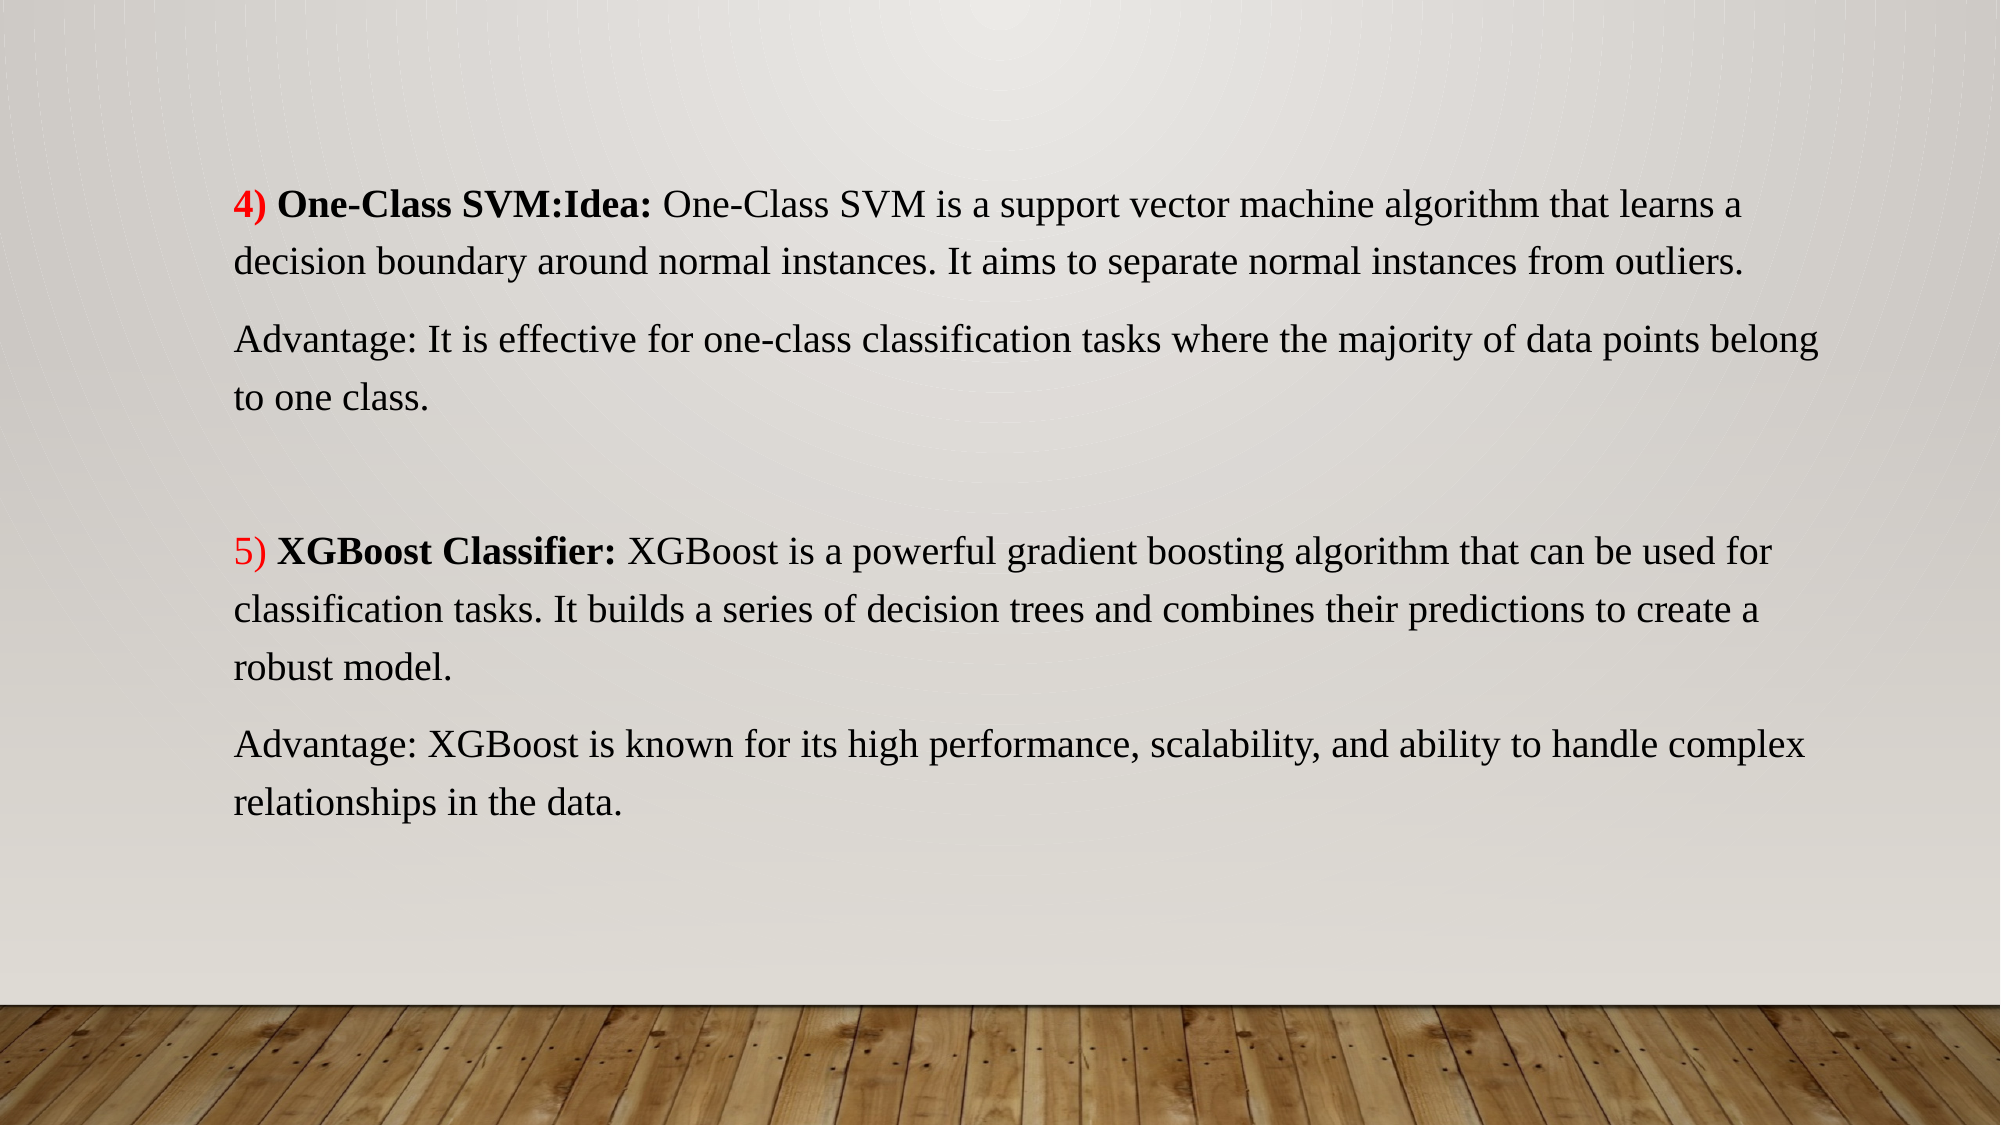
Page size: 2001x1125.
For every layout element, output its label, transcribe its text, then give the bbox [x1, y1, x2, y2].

list 4) One-Class SVM:Idea: One-Class SVM is a support vector machine algorithm that learns a decision boundary around normal instances. It aims to separate normal instances from outliers. Advantage: It is effective for one-class classification tasks where the majority of data points belong to one class. 5) XGBoost Classifier: XGBoost is a powerful gradient boosting algorithm that can be used for classification tasks. It builds a series of decision trees and combines their predictions to create a robust model. Advantage: XGBoost is known for its high performance, scalability, and ability to handle complex relationships in the data. [218, 160, 1836, 836]
picture [0, 1005, 2000, 1125]
